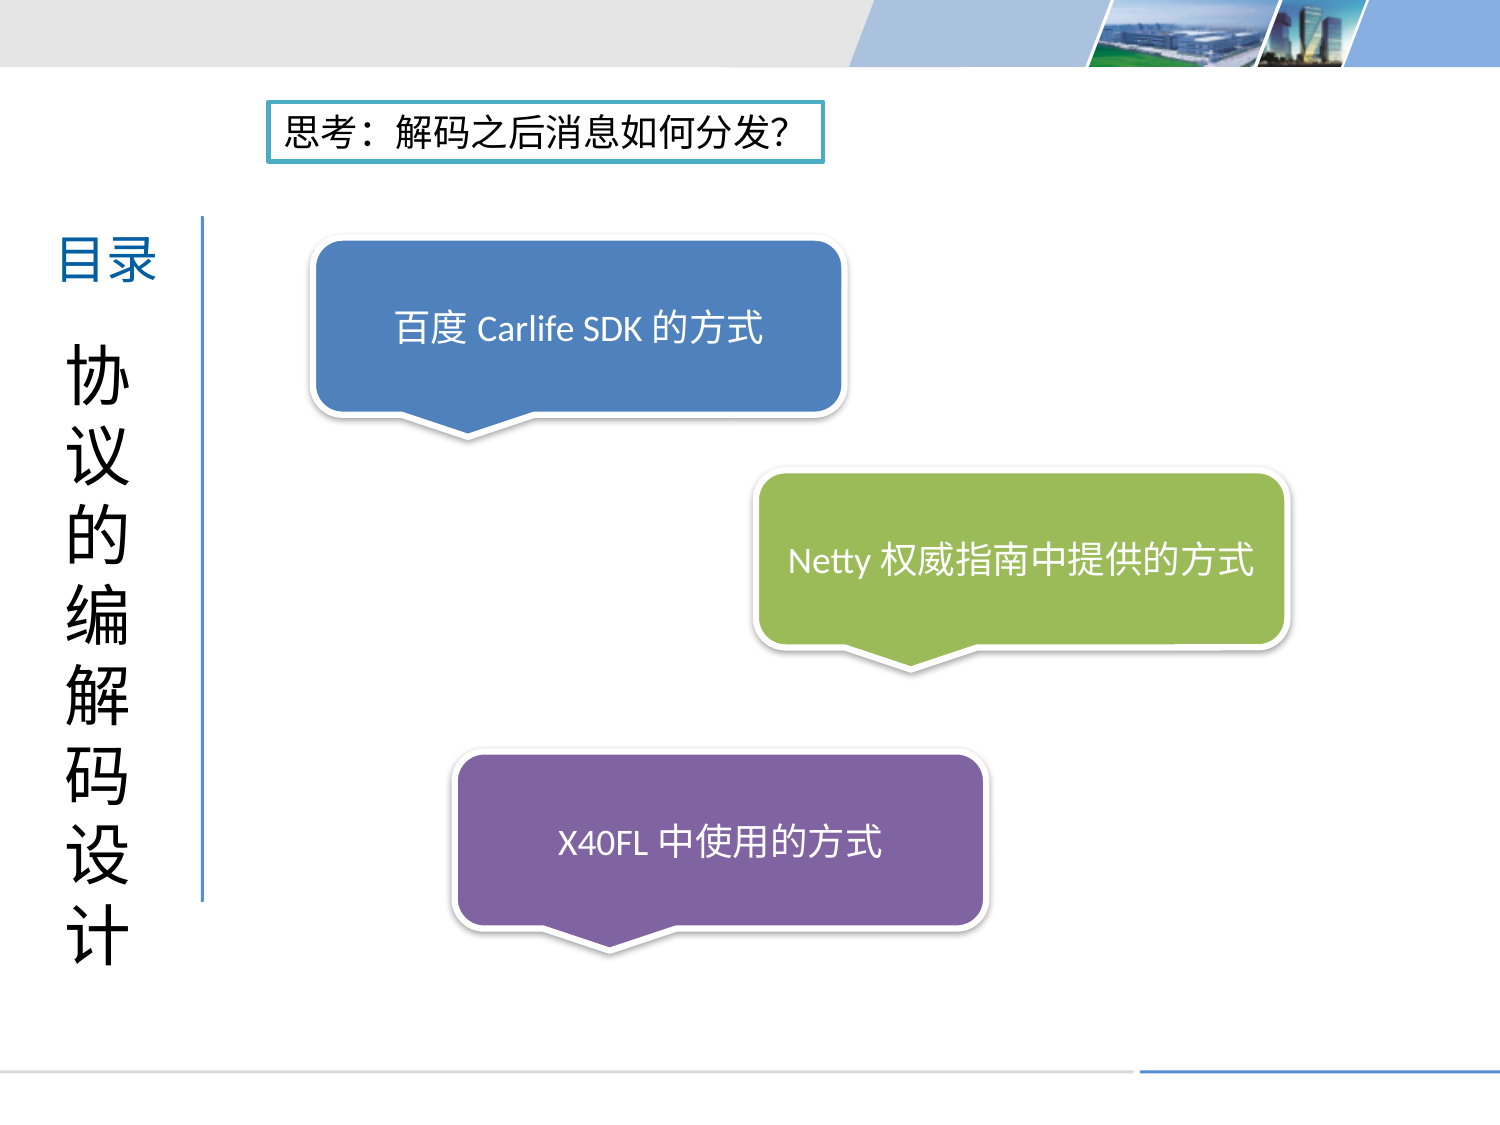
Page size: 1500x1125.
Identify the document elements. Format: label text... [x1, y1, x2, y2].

text_box 协议的编解码设计 [49, 326, 179, 981]
picture [1088, 0, 1279, 67]
text_box X40FL中使用的方式 [451, 748, 990, 954]
text_box 目录 [39, 218, 174, 296]
text_box [199, 214, 206, 903]
text_box 百度Carlife SDK的方式 [309, 234, 848, 440]
text_box 思考：解码之后消息如何分发？ [266, 100, 825, 164]
text_box Netty权威指南中提供的方式 [752, 467, 1291, 673]
picture [1257, 0, 1367, 67]
